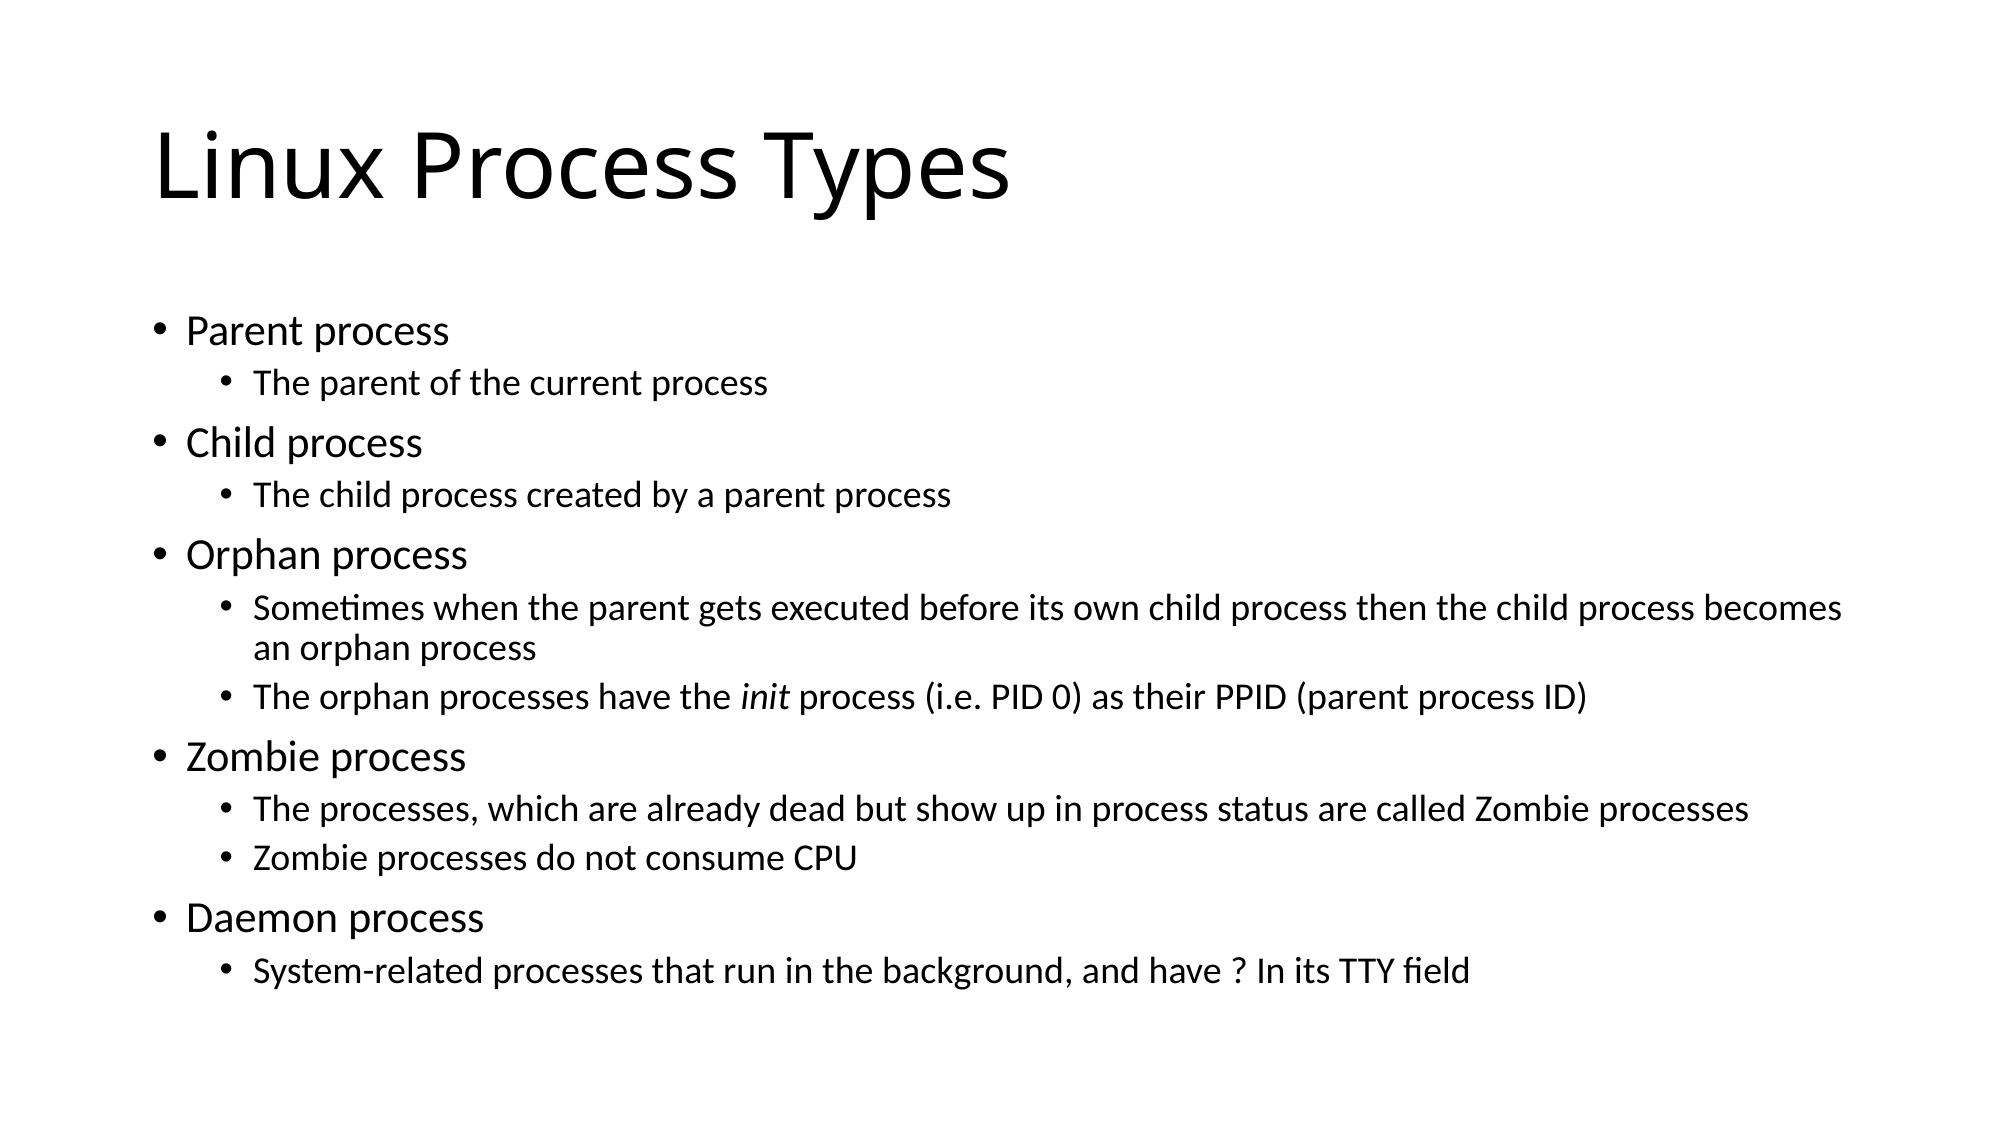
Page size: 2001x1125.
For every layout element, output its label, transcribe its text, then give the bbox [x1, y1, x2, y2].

list Parent process The parent of the current process Child process The child process created by a parent process Orphan process Sometimes when the parent gets executed before its own child process then the child process becomes an orphan process The orphan processes have the init process (i.e. PID 0) as their PPID (parent process ID) Zombie process The processes, which are already dead but show up in process status are called Zombie processes Zombie processes do not consume CPU Daemon process System-related processes that run in the background, and have ? In its TTY field [137, 299, 1863, 1014]
title Linux Process Types [137, 59, 1863, 278]
